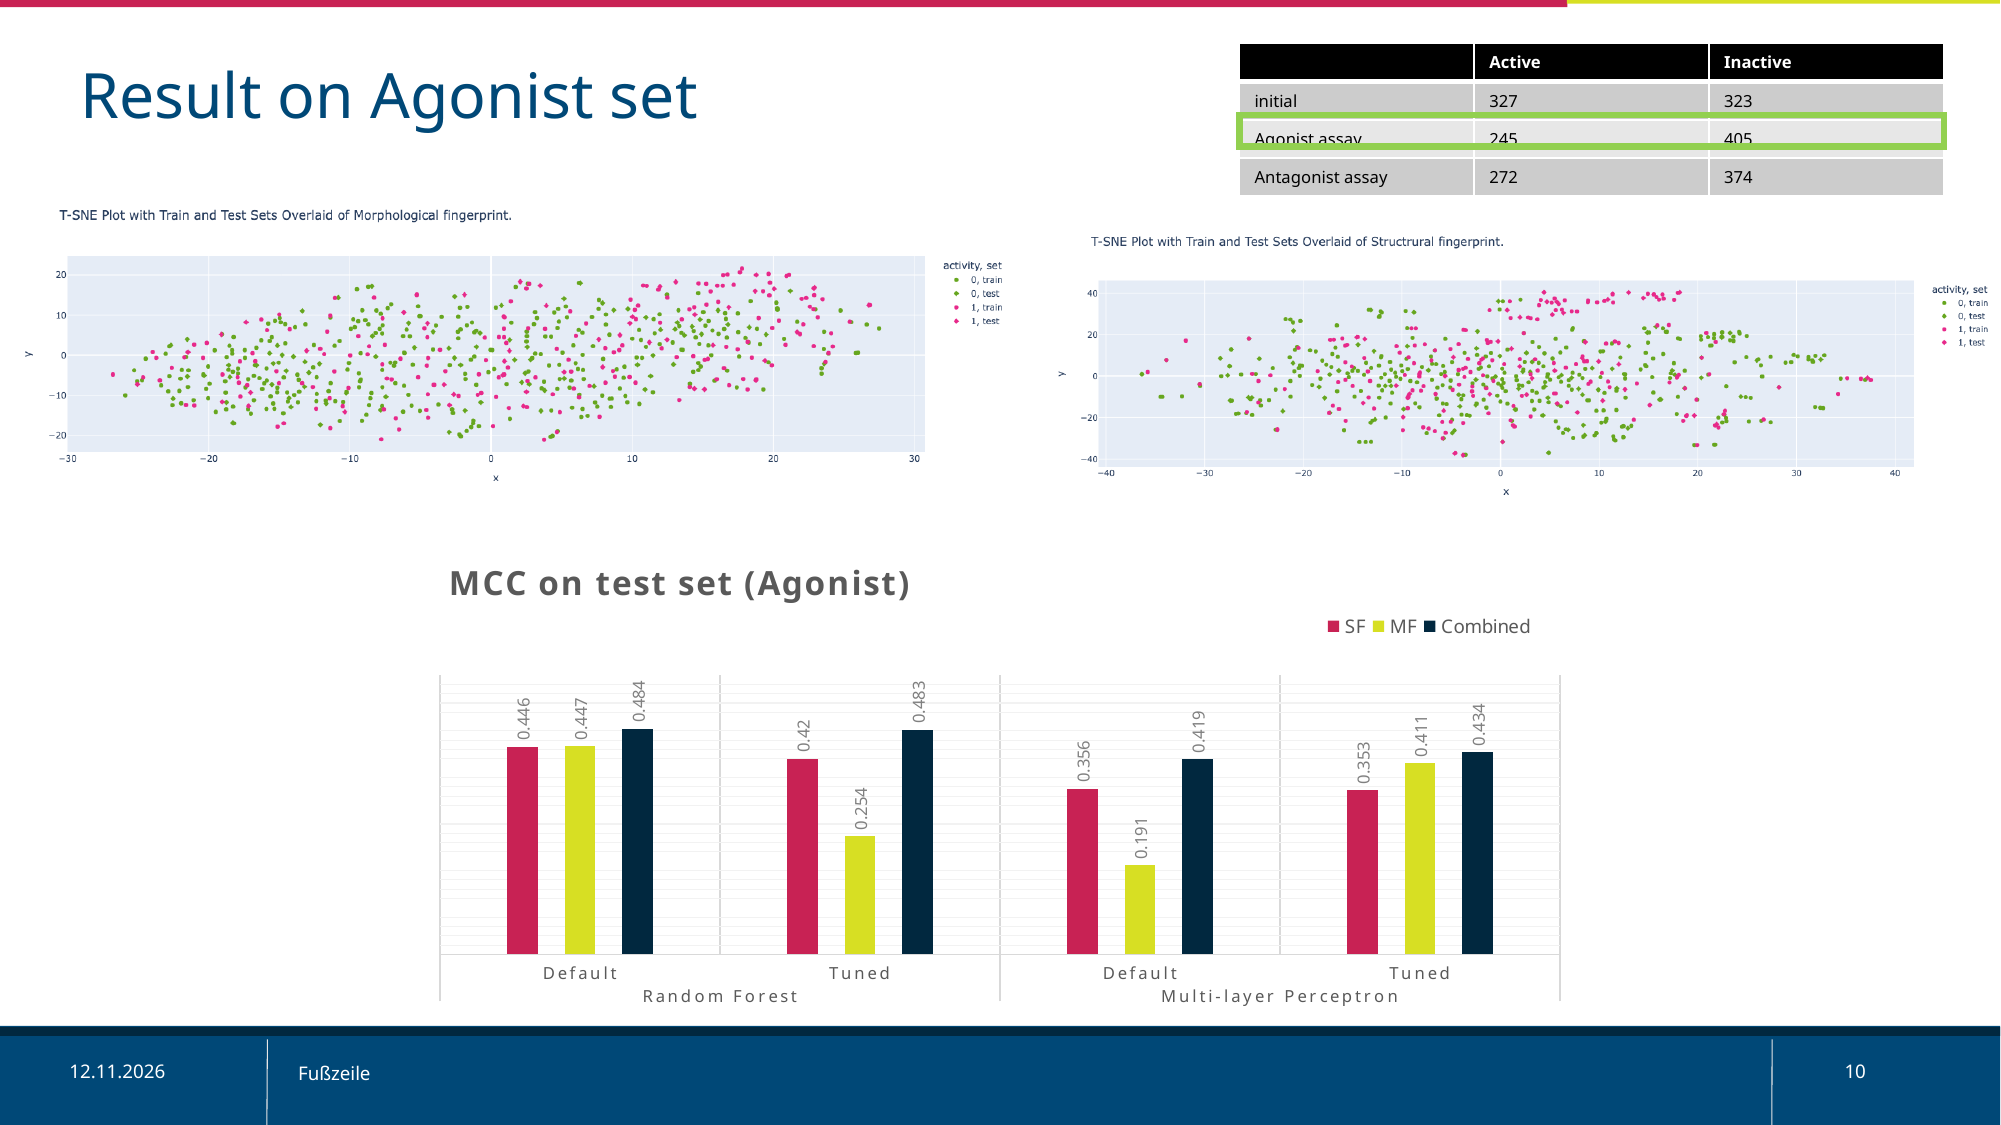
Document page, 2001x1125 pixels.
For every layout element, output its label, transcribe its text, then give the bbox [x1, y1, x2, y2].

footer Fußzeile [283, 1042, 1317, 1103]
table_header Active [1475, 44, 1708, 79]
slide_number 10 [1829, 1042, 1944, 1103]
table_cell 245 [1475, 148, 1708, 157]
table_cell 405 [1710, 148, 1943, 157]
picture [1043, 211, 2000, 522]
picture [9, 183, 1015, 510]
table_cell Agonist assay [1240, 148, 1473, 157]
table_cell 327 [1475, 84, 1708, 114]
table_header Inactive [1710, 44, 1943, 79]
list Result on Agonist set [65, 57, 1239, 170]
table_cell initial [1240, 84, 1473, 114]
table_cell 272 [1475, 159, 1708, 195]
table_cell Antagonist assay [1240, 159, 1473, 195]
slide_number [54, 1042, 252, 1103]
table_cell 323 [1710, 84, 1943, 114]
text_box [1238, 114, 1945, 148]
table_header [1240, 44, 1473, 79]
chart [416, 534, 1584, 1018]
table_cell 374 [1710, 159, 1943, 195]
